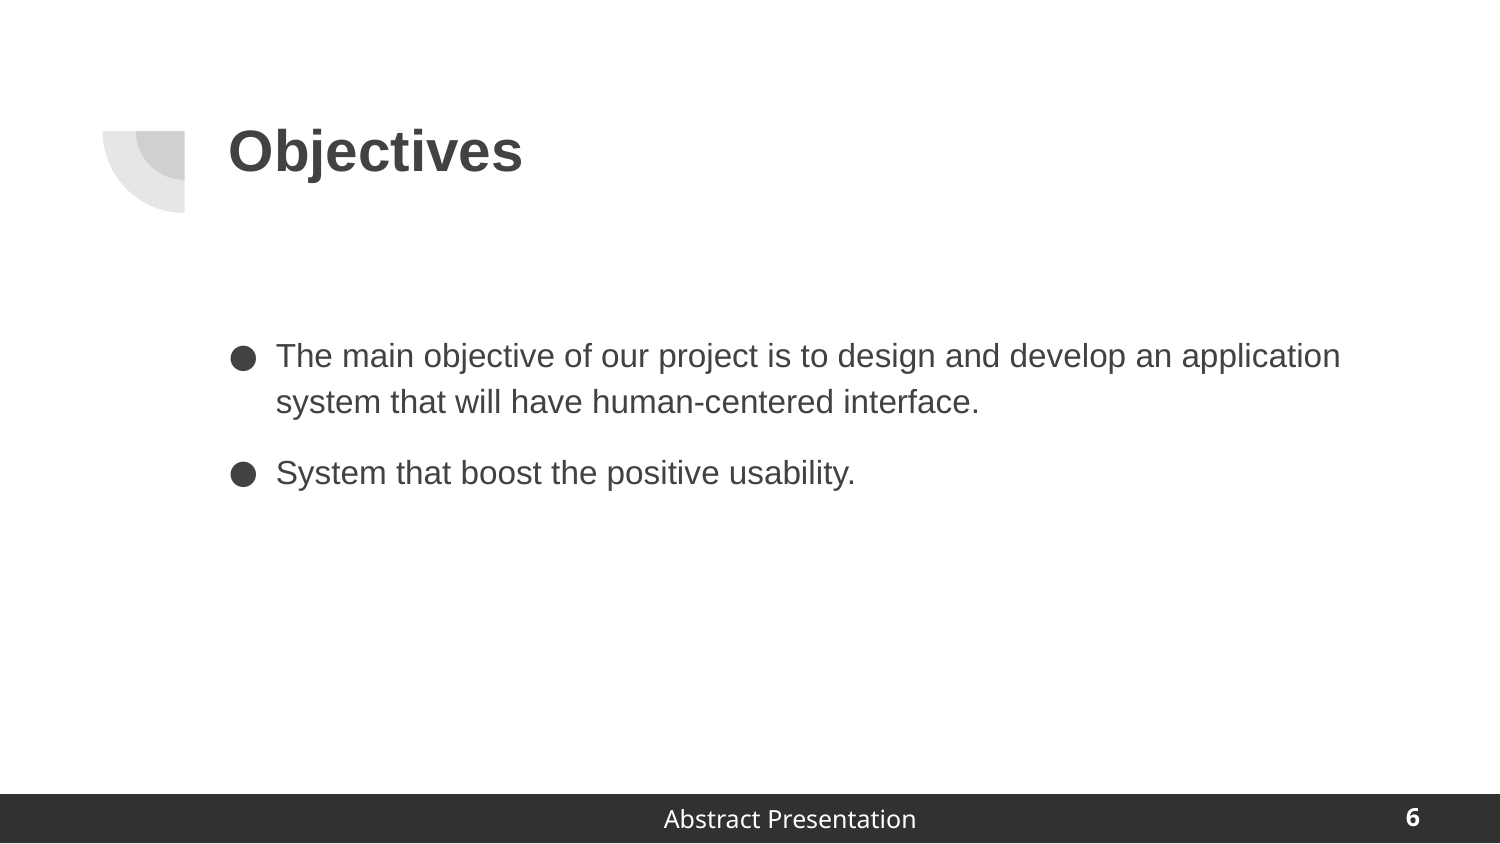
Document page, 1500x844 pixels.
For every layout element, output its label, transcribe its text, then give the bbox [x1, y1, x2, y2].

slide_number 6 [1345, 781, 1436, 844]
list The main objective of our project is to design and develop an application system that will have human-centered interface. System that boost the positive usability. [213, 313, 1368, 731]
title Objectives [213, 98, 1368, 263]
